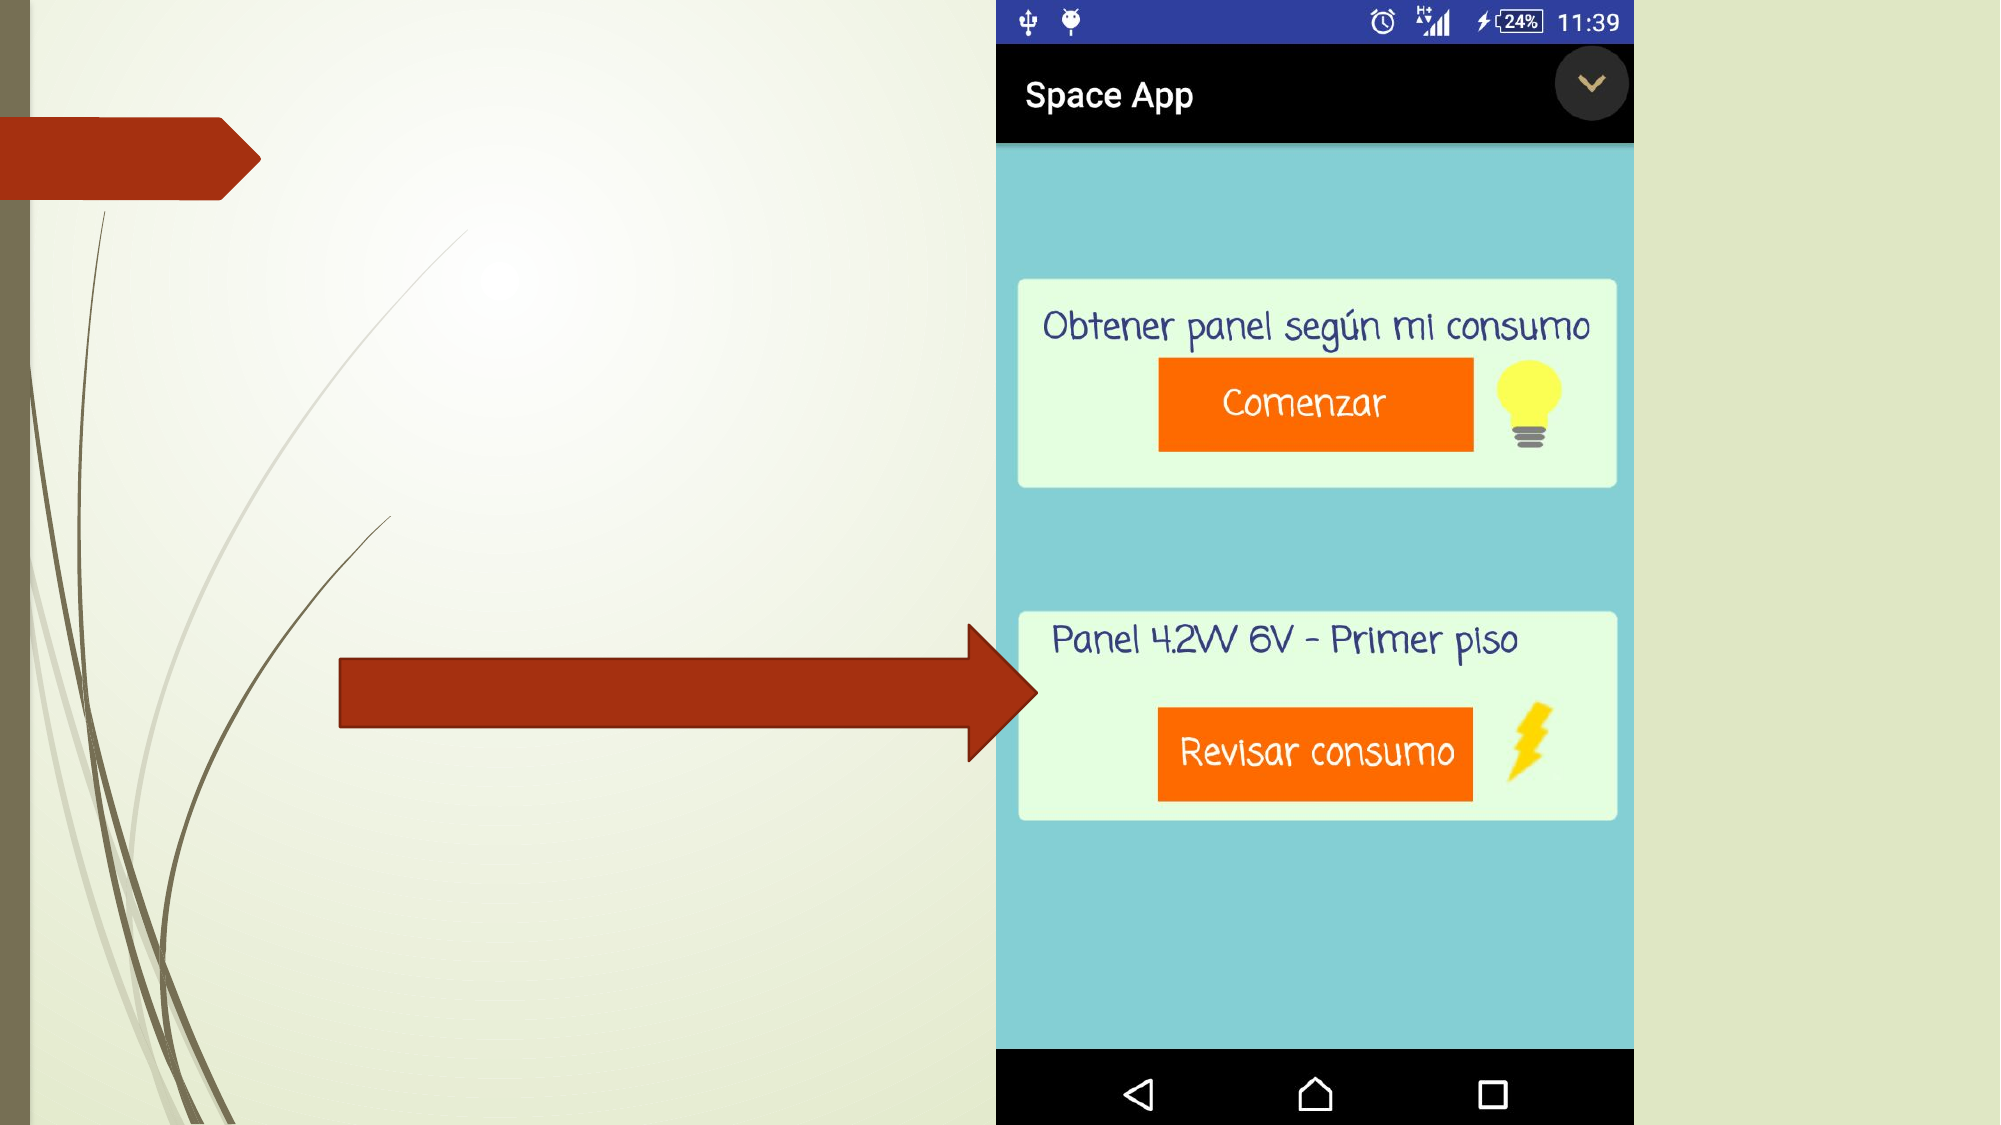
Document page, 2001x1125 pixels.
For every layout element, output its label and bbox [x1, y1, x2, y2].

text_box [338, 623, 991, 763]
list [996, 0, 1635, 1125]
